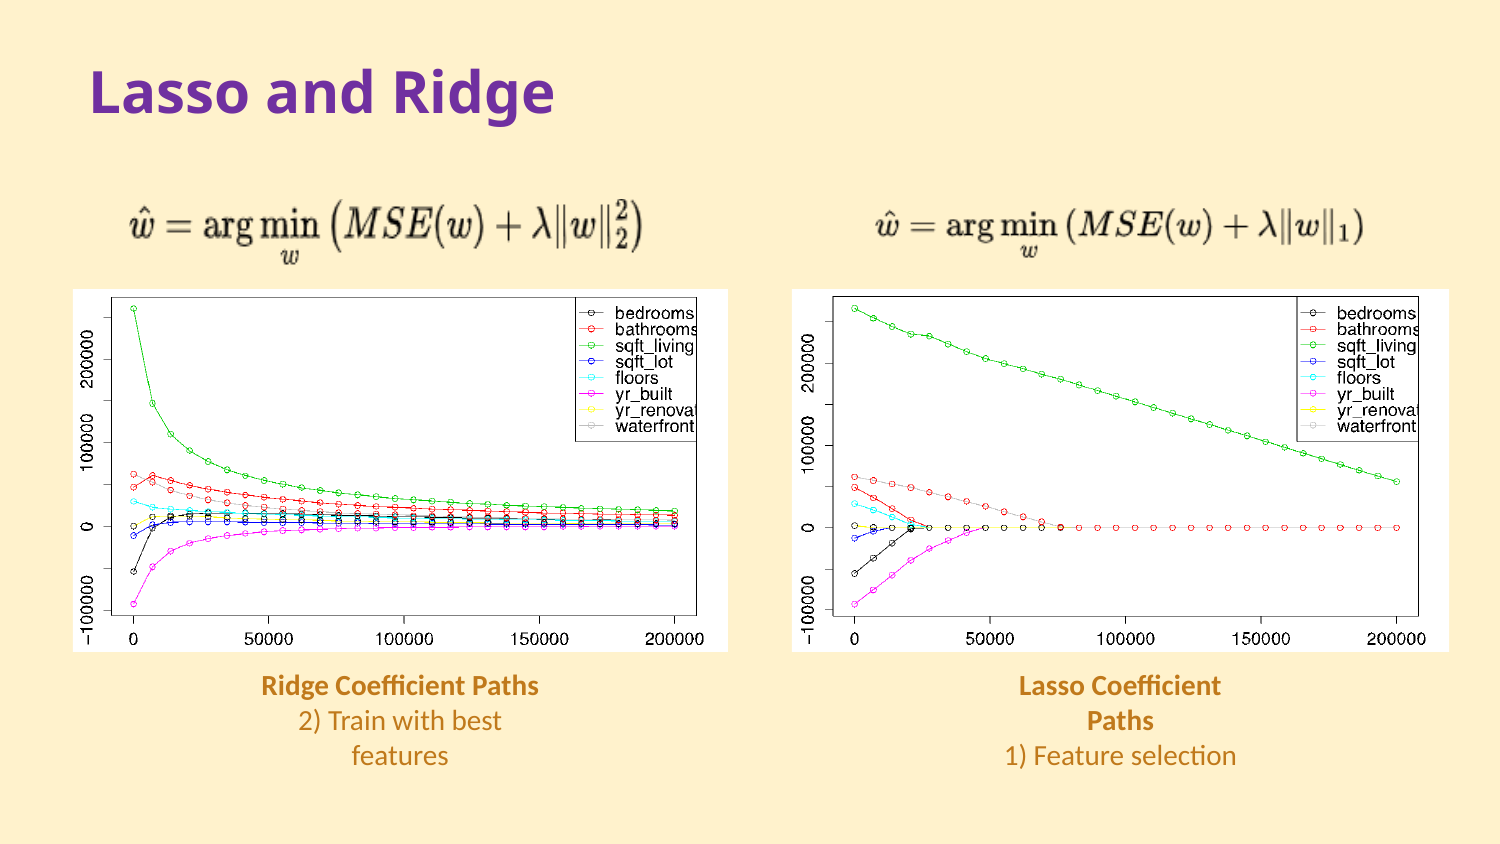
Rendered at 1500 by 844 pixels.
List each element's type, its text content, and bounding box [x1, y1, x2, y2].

text_box Lasso Coefficient Paths 1) Feature selection [975, 660, 1266, 777]
picture [72, 289, 729, 652]
picture [791, 289, 1450, 652]
picture [874, 207, 1367, 261]
text_box Ridge Coefficient Paths 2) Train with best features [238, 660, 563, 812]
title Lasso and Ridge [77, 33, 1048, 157]
picture [129, 199, 647, 269]
